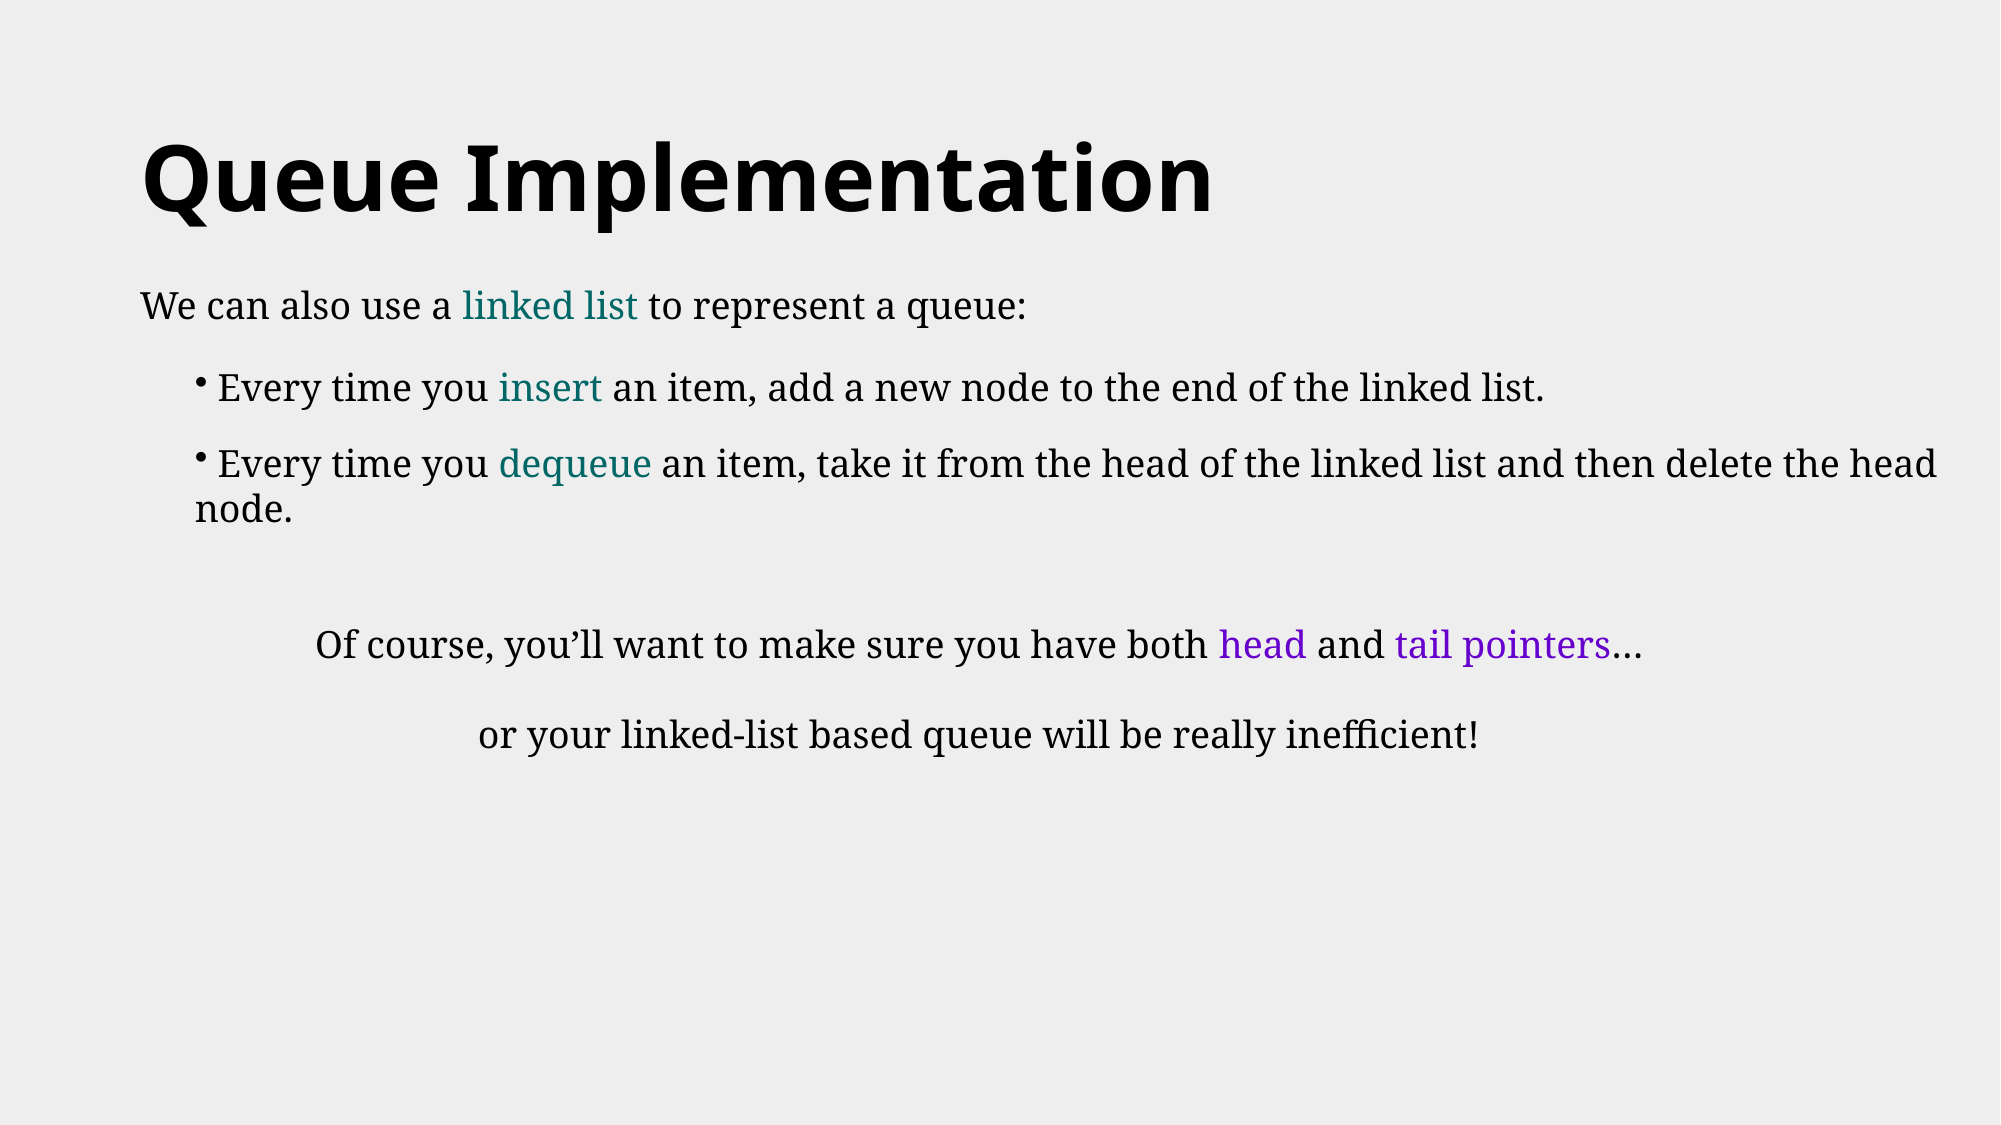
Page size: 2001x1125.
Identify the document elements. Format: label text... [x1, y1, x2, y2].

text_box Every time you insert an item, add a new node to the end of the linked list. [180, 356, 1568, 417]
text_box Every time you dequeue an item, take it from the head of the linked list and then delete the head node. [180, 432, 2000, 537]
title Queue Implementation [125, 87, 1400, 274]
text_box Of course, you’ll want to make sure you have both head and tail pointers… or your linked-list based queue will be really inefficient! [260, 613, 1699, 763]
text_box We can also use a linked list to represent a queue: [125, 274, 1513, 335]
